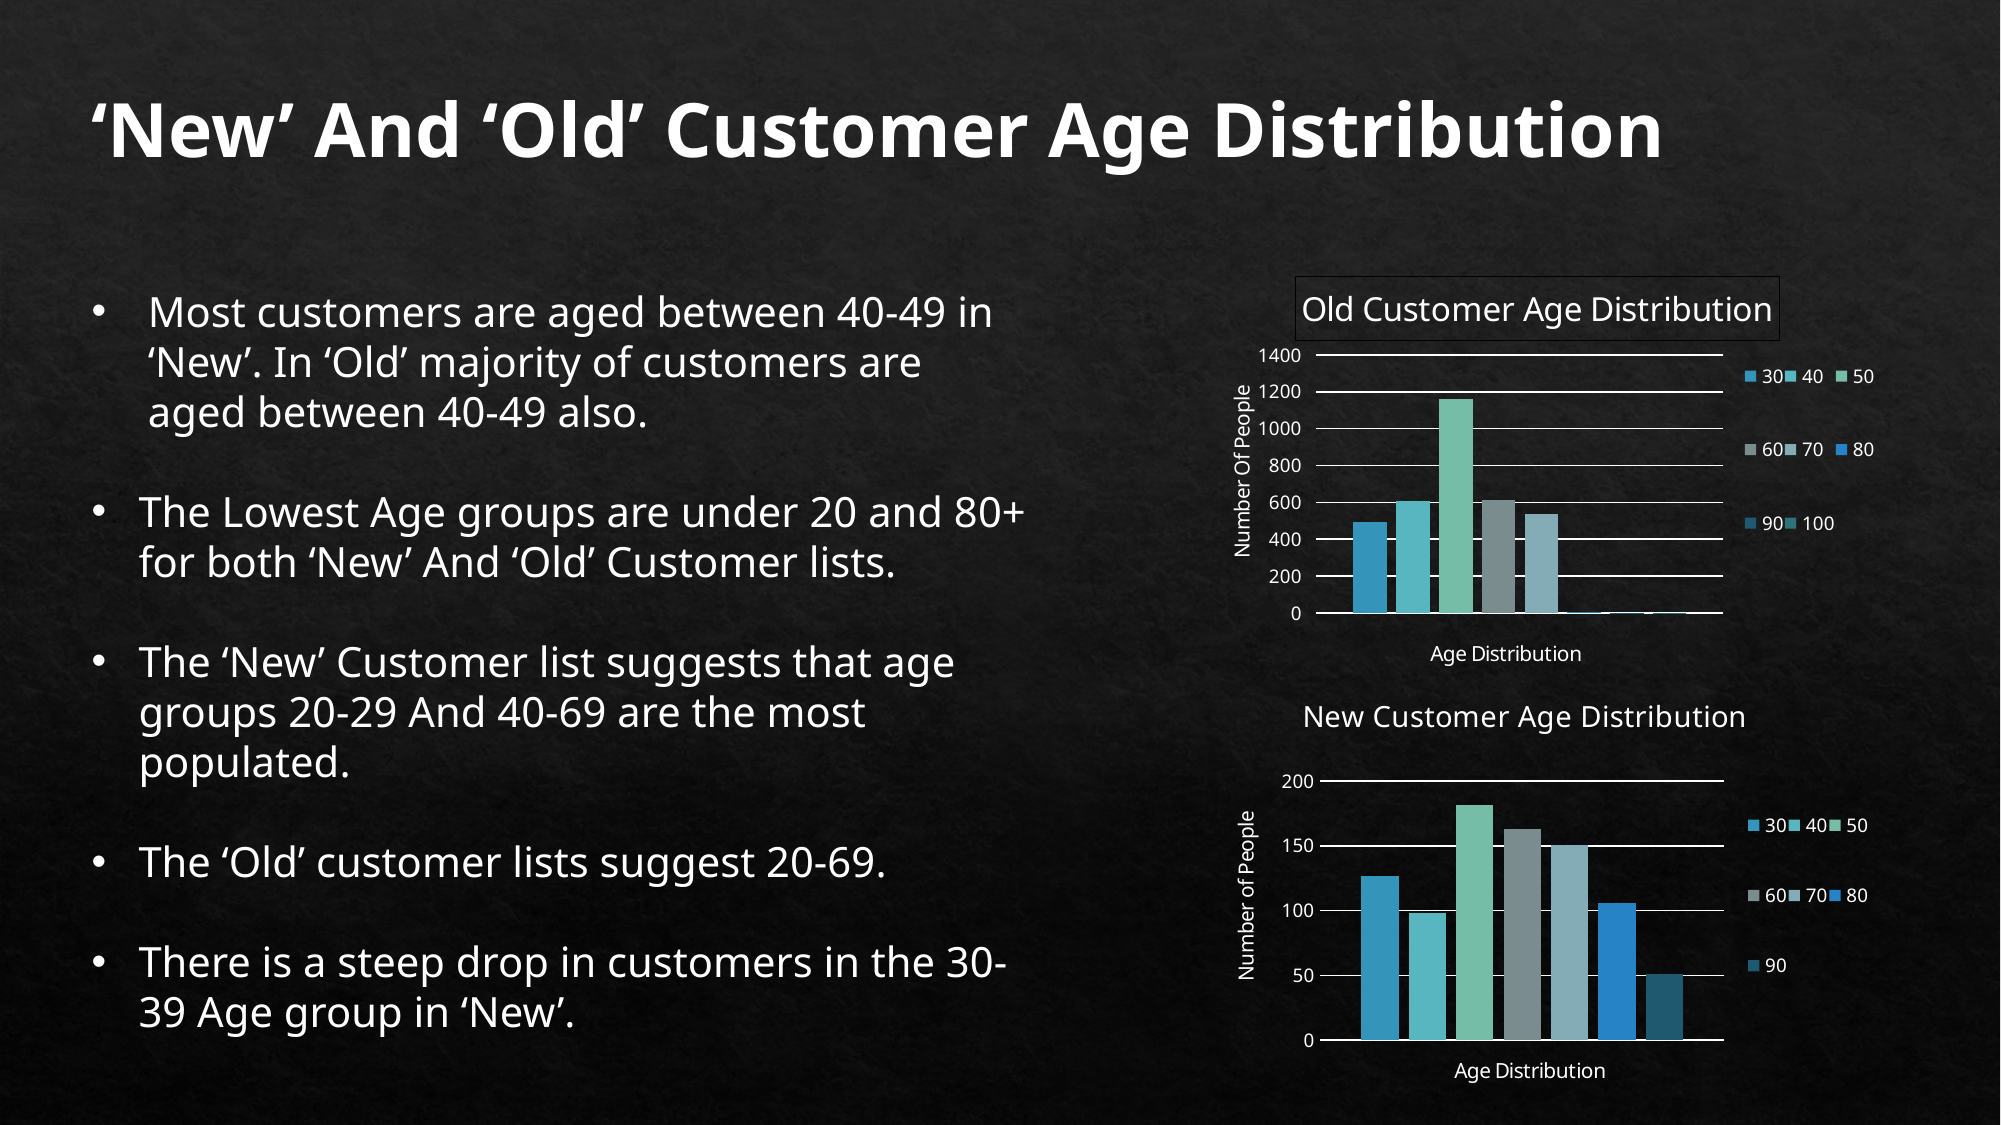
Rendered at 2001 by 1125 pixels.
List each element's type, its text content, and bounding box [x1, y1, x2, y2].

chart [1204, 239, 1880, 1092]
text_box ‘New’ And ‘Old’ Customer Age Distribution [76, 75, 1744, 181]
text_box Most customers are aged between 40-49 in ‘New’. In ‘Old’ majority of customers are aged between 40-49 also. The Lowest Age groups are under 20 and 80+ for both ‘New’ And ‘Old’ Customer lists. The ‘New’ Customer list suggests that age groups 20-29 And 40-69 are the most populated. The ‘Old’ customer lists suggest 20-69. There is a steep drop in customers in the 30-39 Age group in ‘New’. [76, 278, 1042, 1044]
